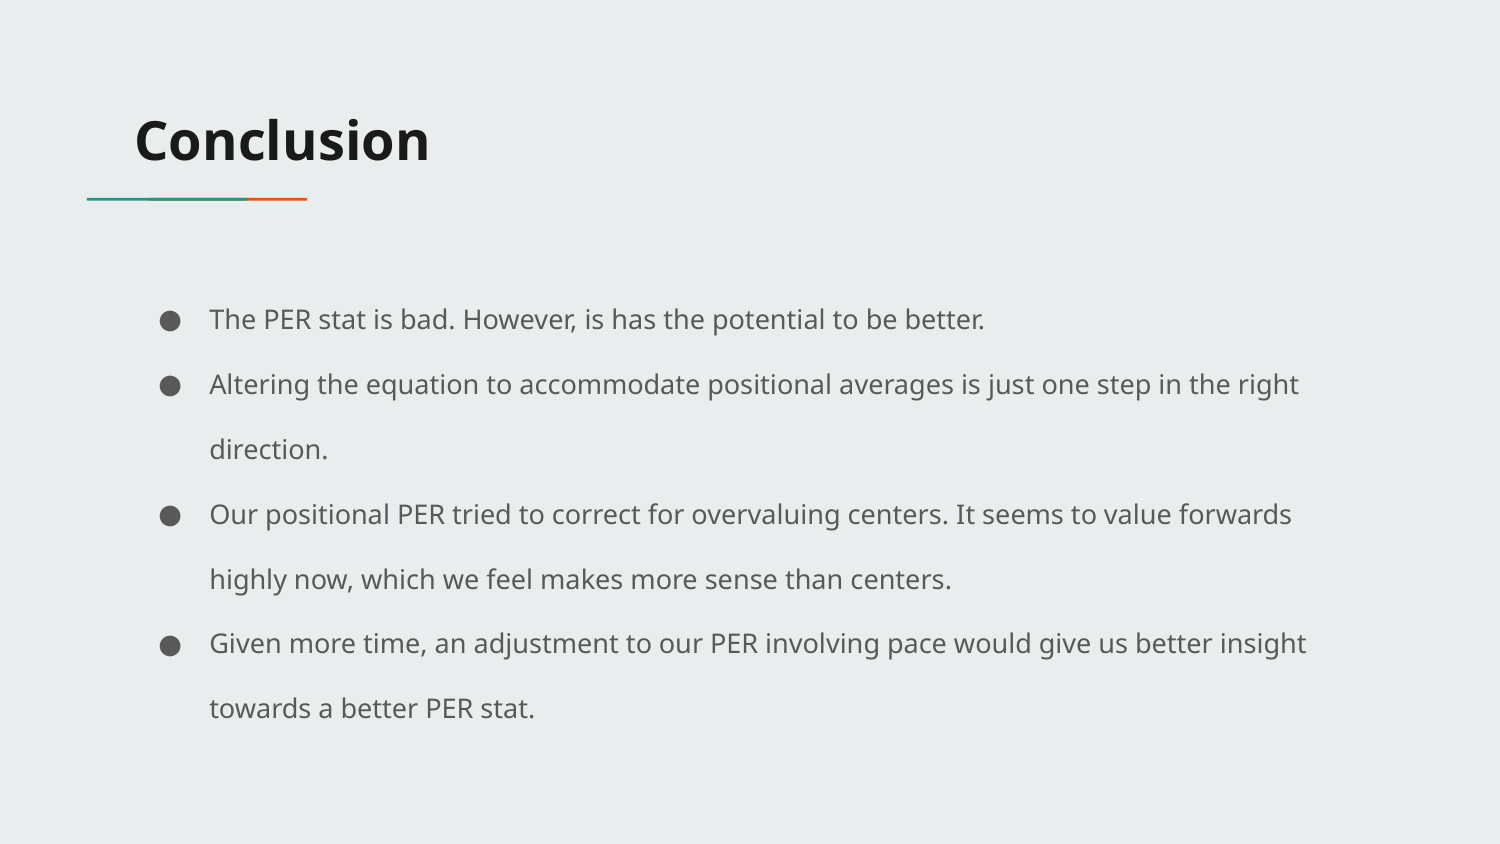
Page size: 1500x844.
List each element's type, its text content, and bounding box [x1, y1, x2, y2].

list The PER stat is bad. However, is has the potential to be better. Altering the equation to accommodate positional averages is just one step in the right direction. Our positional PER tried to correct for overvaluing centers. It seems to value forwards highly now, which we feel makes more sense than centers. Given more time, an adjustment to our PER involving pace would give us better insight towards a better PER stat. [119, 254, 1381, 626]
title Conclusion [119, 91, 1381, 180]
